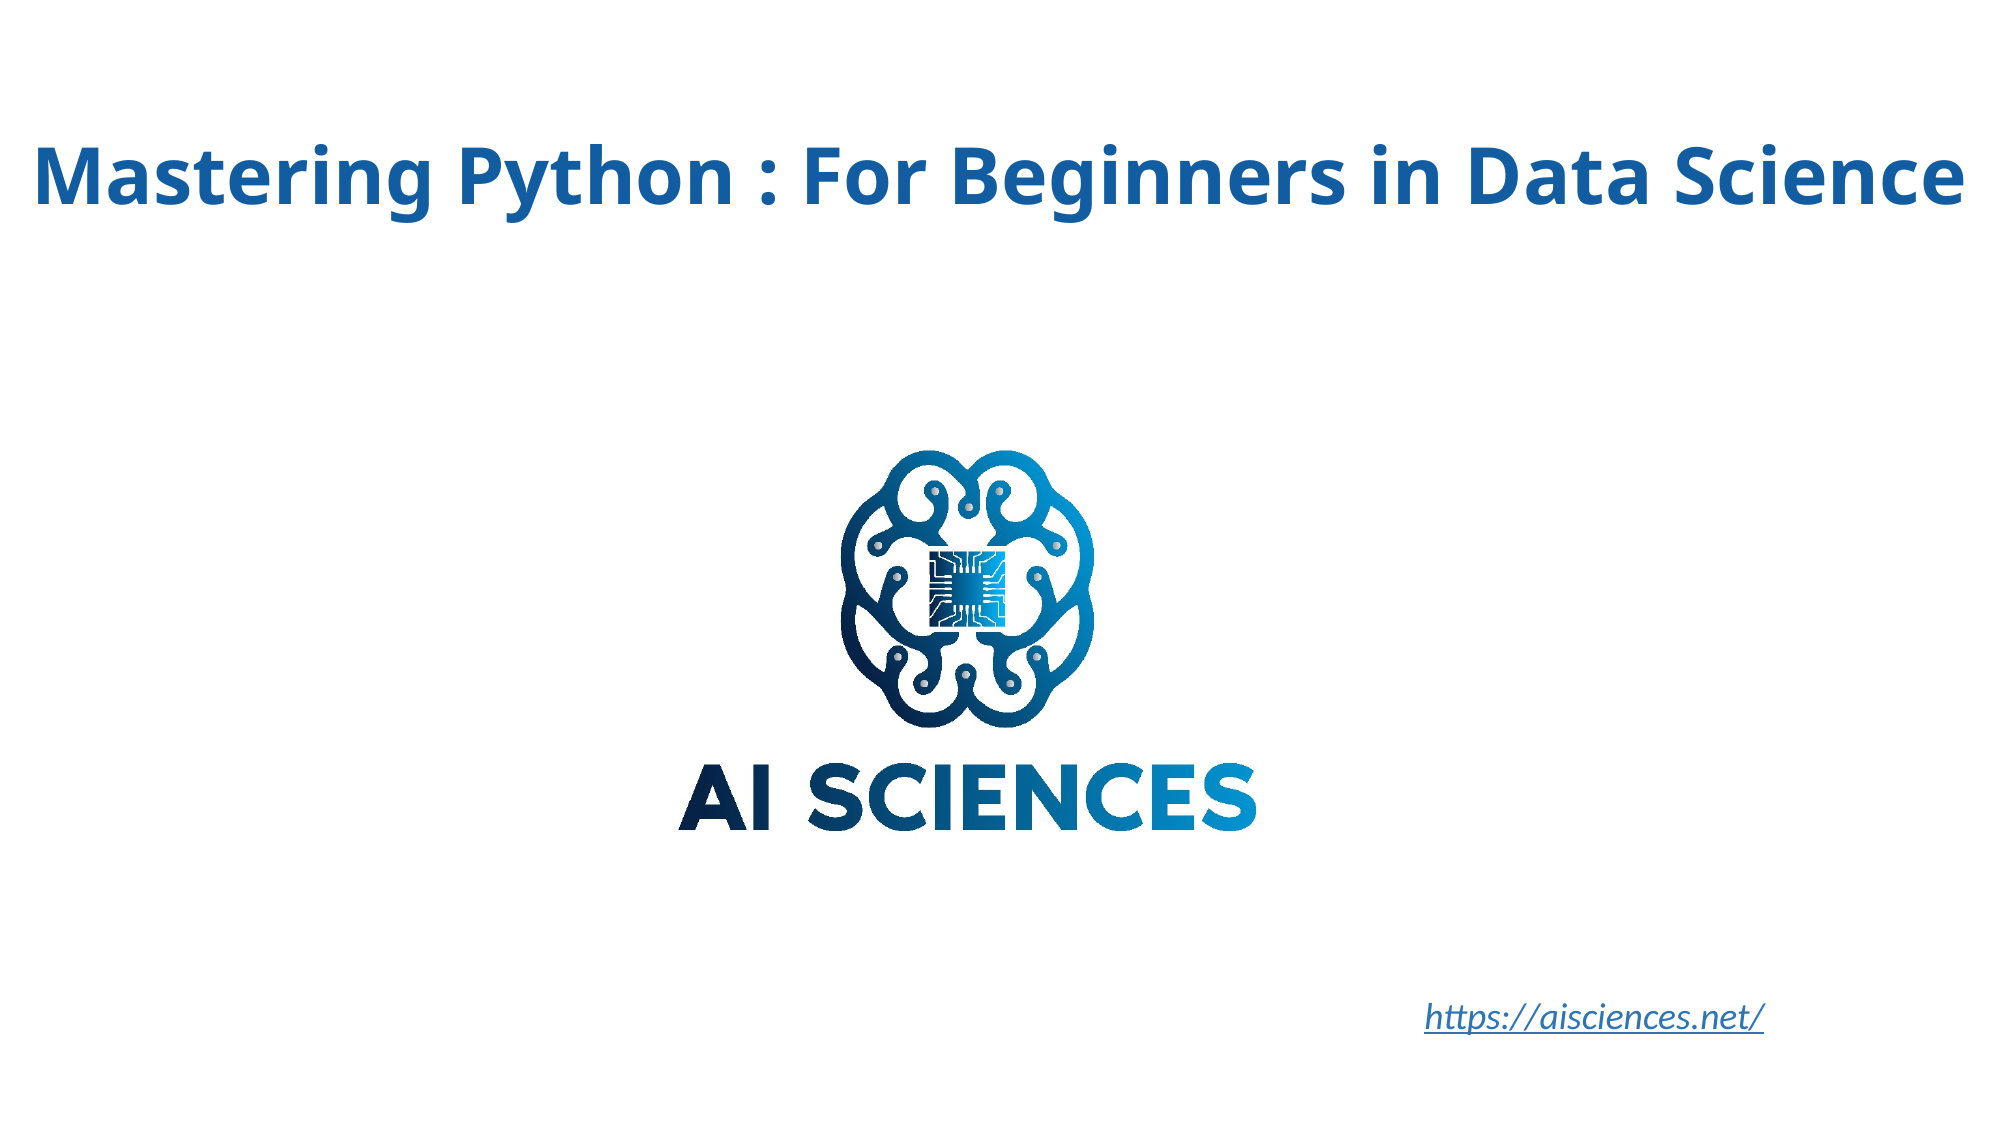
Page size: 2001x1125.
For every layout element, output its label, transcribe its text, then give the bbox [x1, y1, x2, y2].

text_box https://aisciences.net/ [1595, 984, 1780, 1045]
text_box Mastering Python : For Beginners in Data Science [0, 79, 2000, 229]
picture [339, 218, 1595, 1064]
